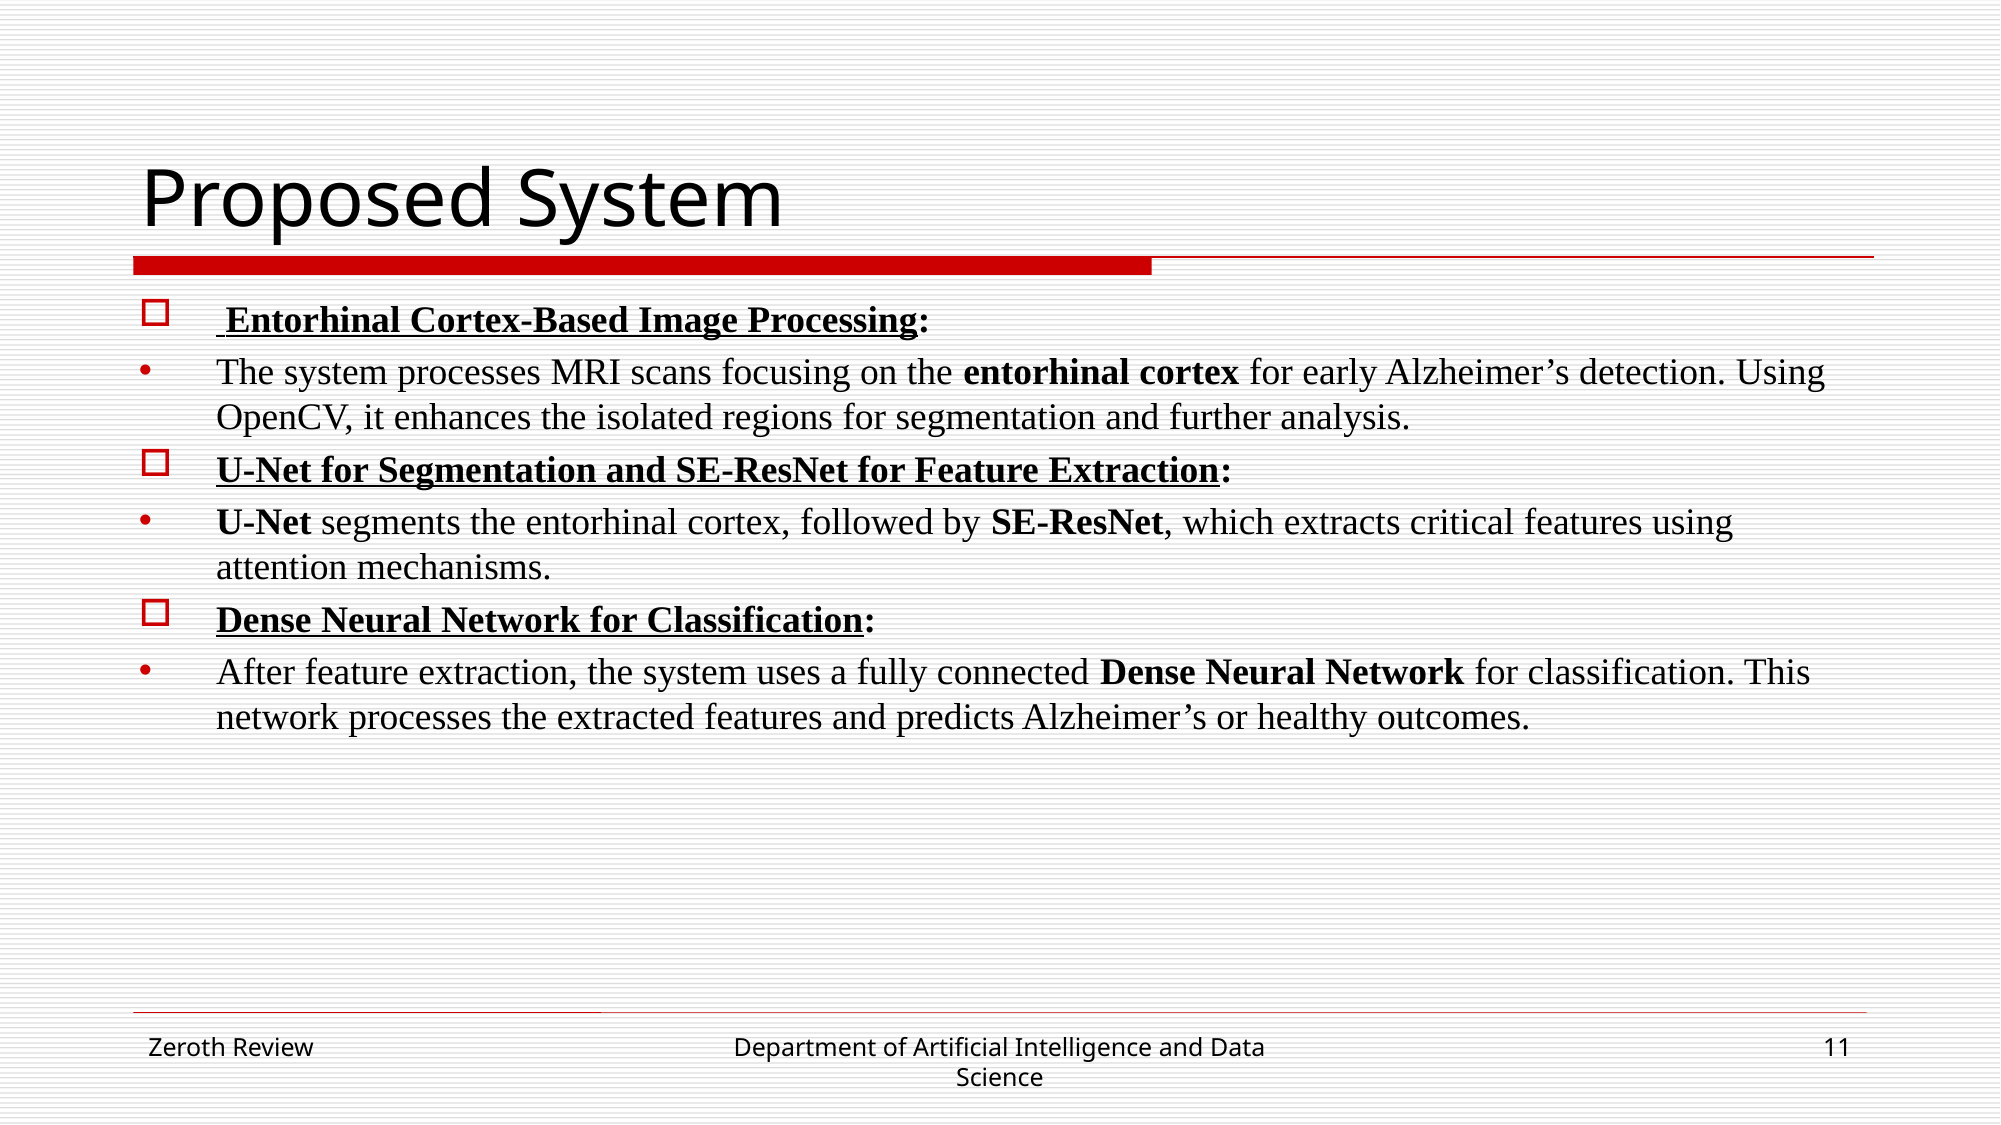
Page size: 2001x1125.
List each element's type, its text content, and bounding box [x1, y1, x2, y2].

list Entorhinal Cortex-Based Image Processing: The system processes MRI scans focusing on the entorhinal cortex for early Alzheimer’s detection. Using OpenCV, it enhances the isolated regions for segmentation and further analysis. U-Net for Segmentation and SE-ResNet for Feature Extraction: U-Net segments the entorhinal cortex, followed by SE-ResNet, which extracts critical features using attention mechanisms. Dense Neural Network for Classification: After feature extraction, the system uses a fully connected Dense Neural Network for classification. This network processes the extracted features and predicts Alzheimer’s or healthy outcomes. [123, 287, 1874, 988]
slide_number Zeroth Review [133, 1024, 567, 1103]
slide_number 11 [1433, 1024, 1867, 1103]
picture [0, 0, 2001, 1125]
footer Department of Artificial Intelligence and Data Science [683, 1024, 1317, 1103]
title Proposed System [125, 50, 1876, 250]
